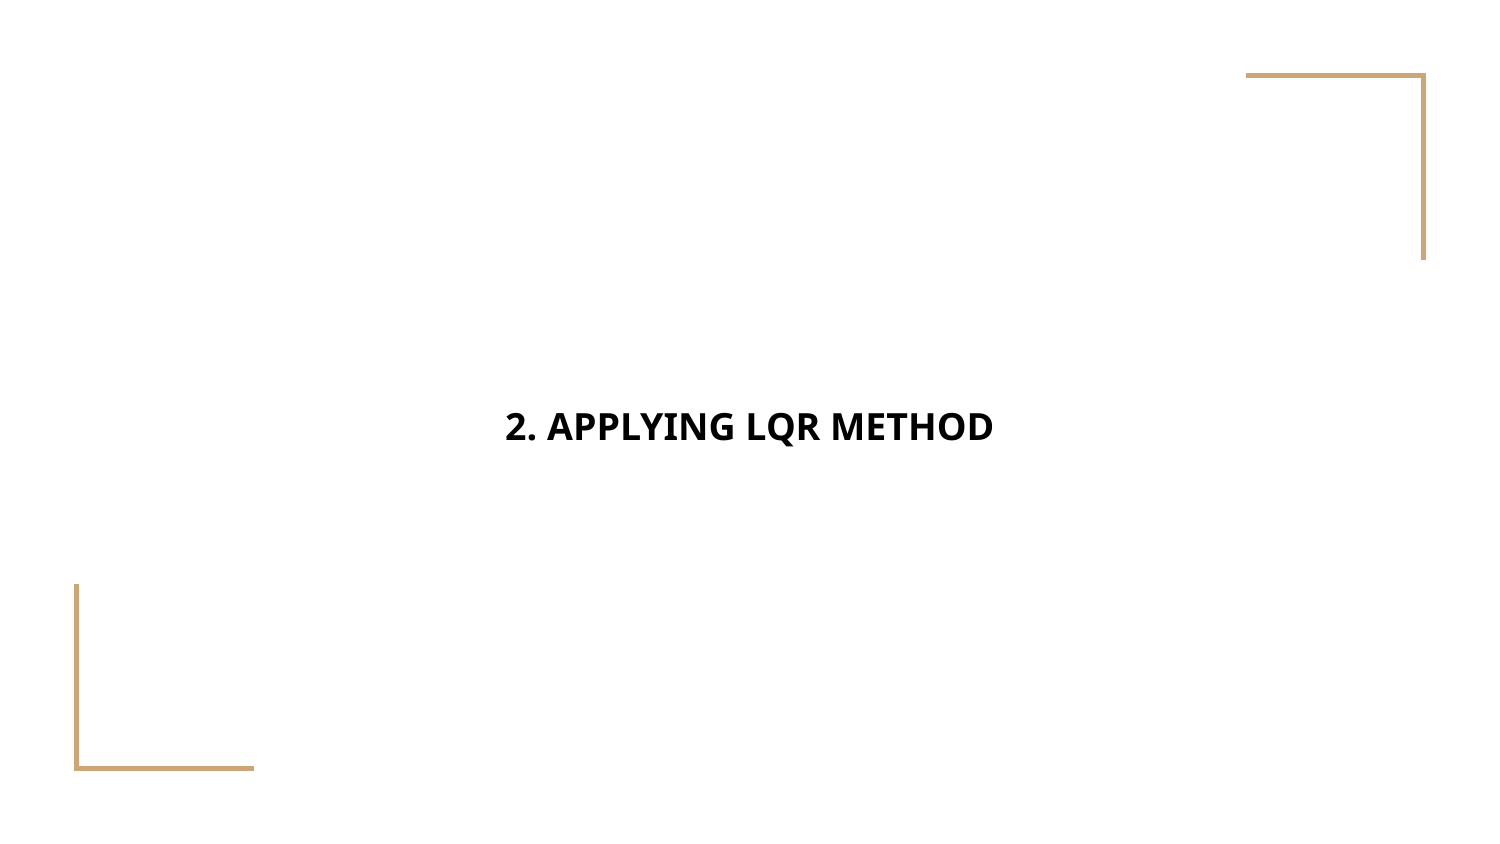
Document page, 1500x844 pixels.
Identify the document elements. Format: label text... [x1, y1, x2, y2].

title 2. APPLYING LQR METHOD [126, 296, 1374, 548]
